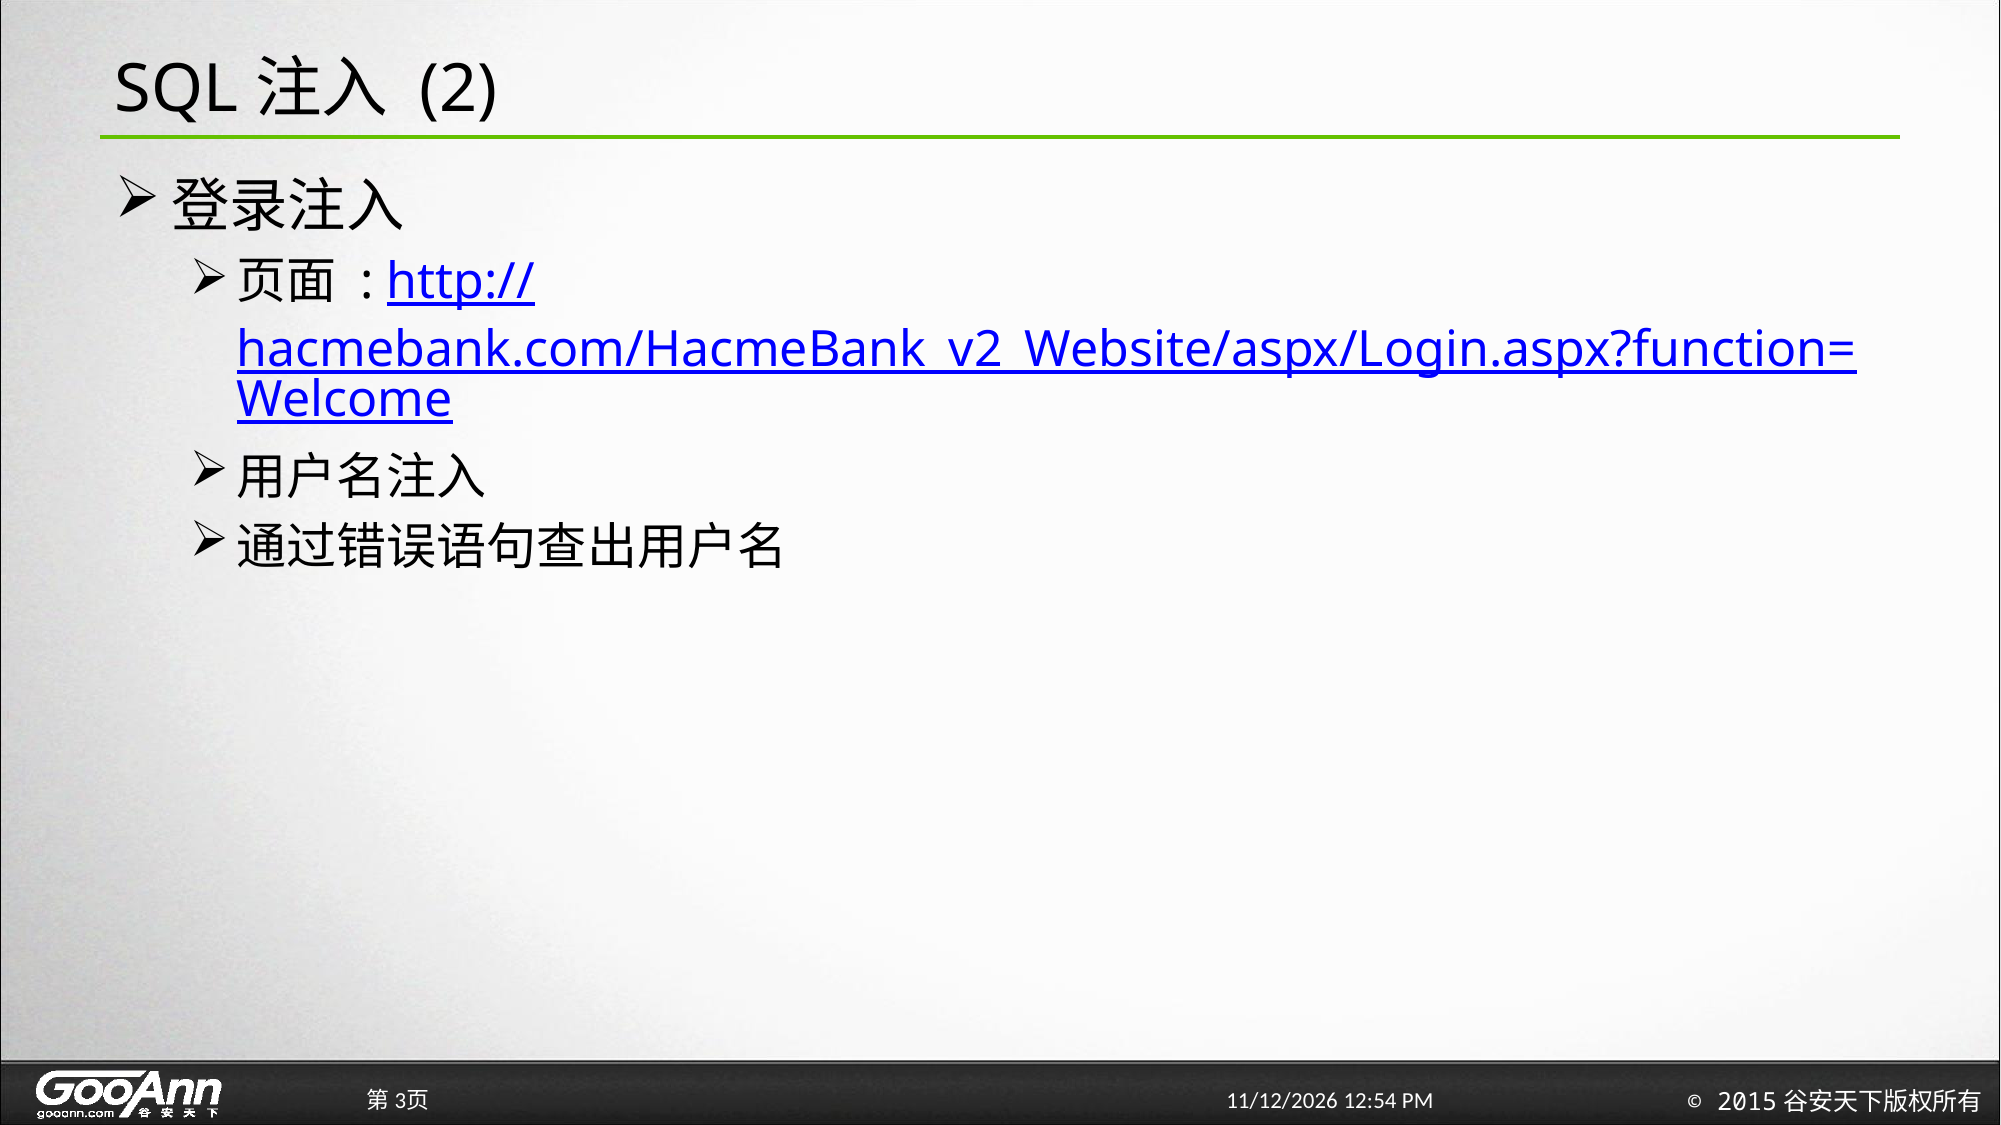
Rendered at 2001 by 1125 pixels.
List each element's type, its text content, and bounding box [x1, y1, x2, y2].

title SQL注入 (2) [99, 45, 1900, 126]
picture [0, 0, 2001, 1125]
list 登录注入 页面 : http://hacmebank.com/HacmeBank_v2_Website/aspx/Login.aspx?function=Welcome 用户名注入 通过错误语句查出用户名 [99, 160, 1900, 1005]
